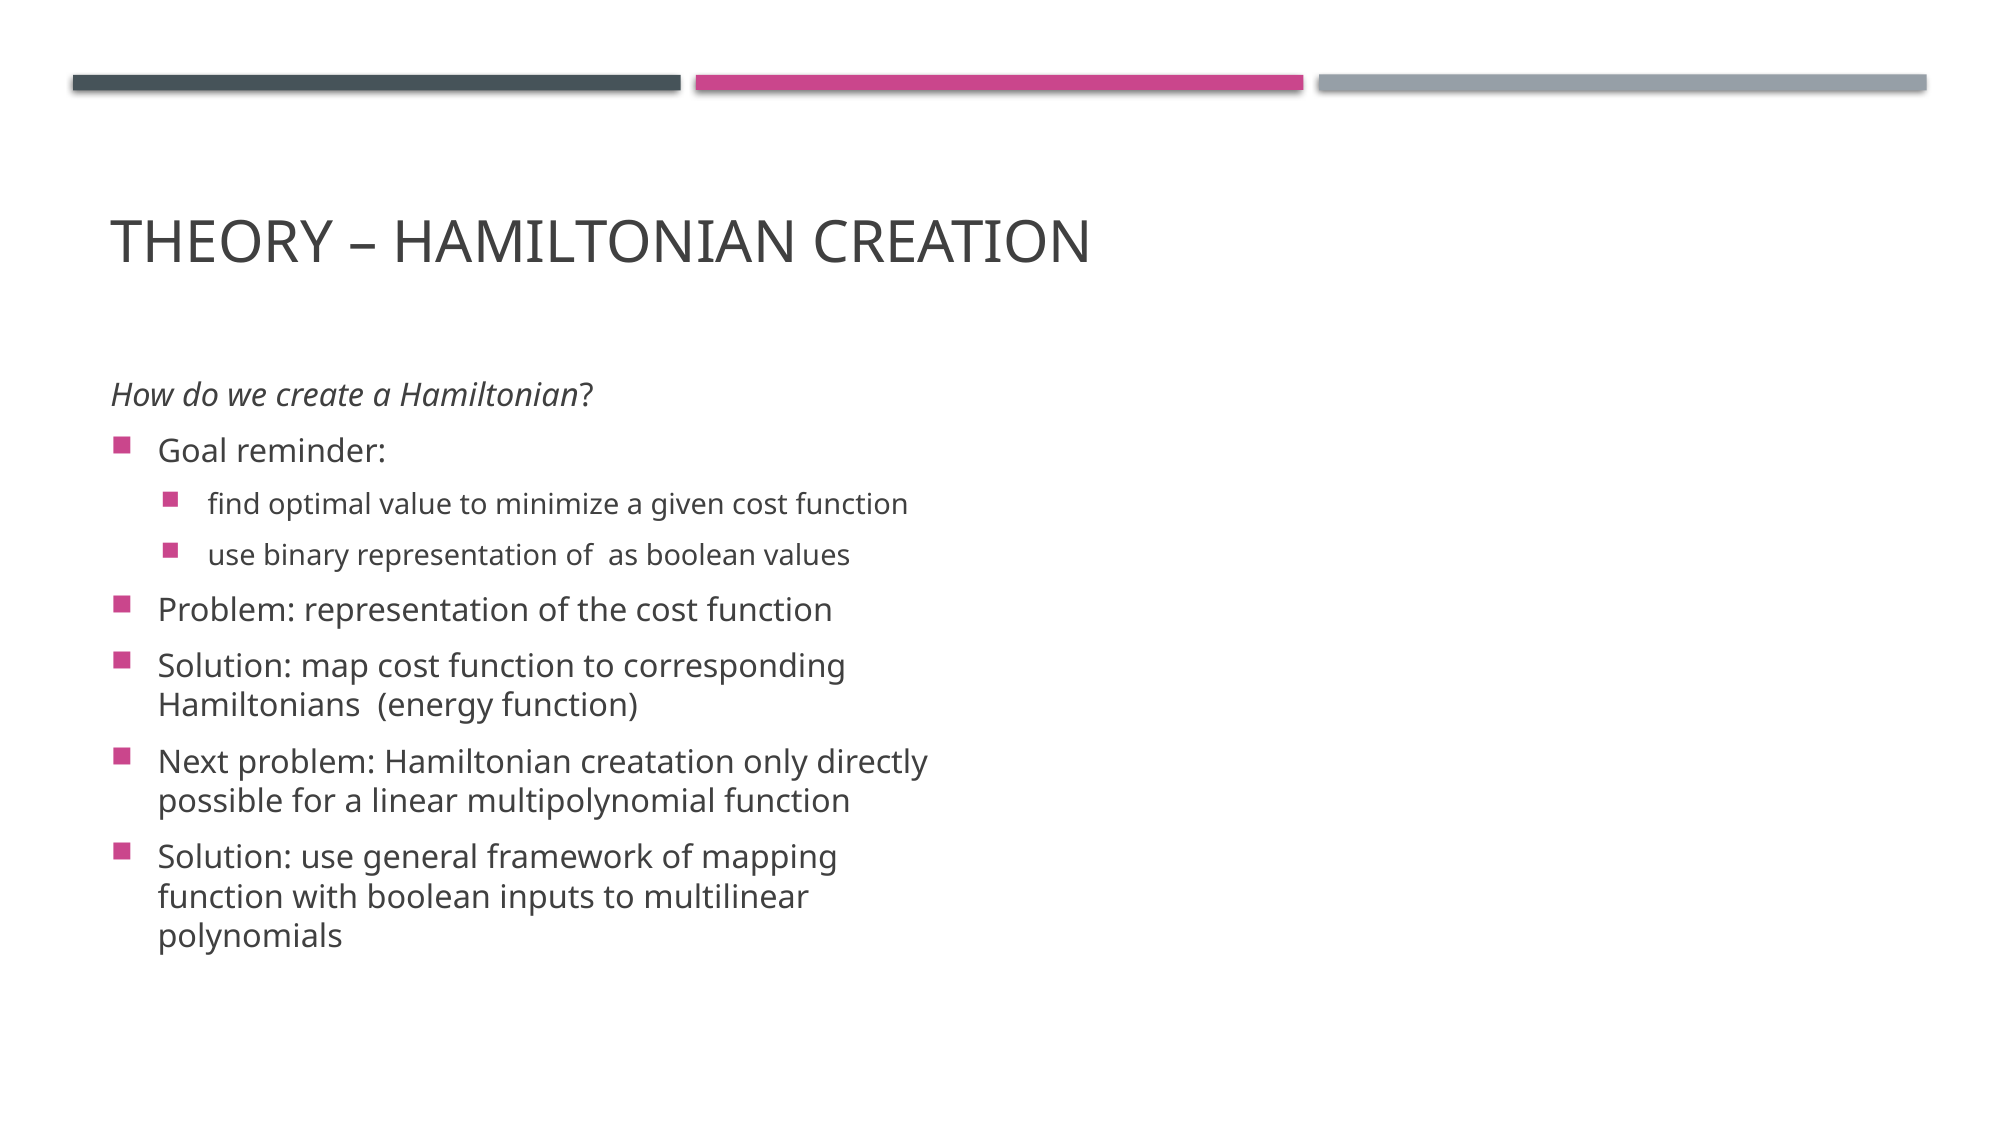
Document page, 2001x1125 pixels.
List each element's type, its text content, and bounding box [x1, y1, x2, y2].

title Theory – Hamiltonian creation [95, 119, 1905, 282]
